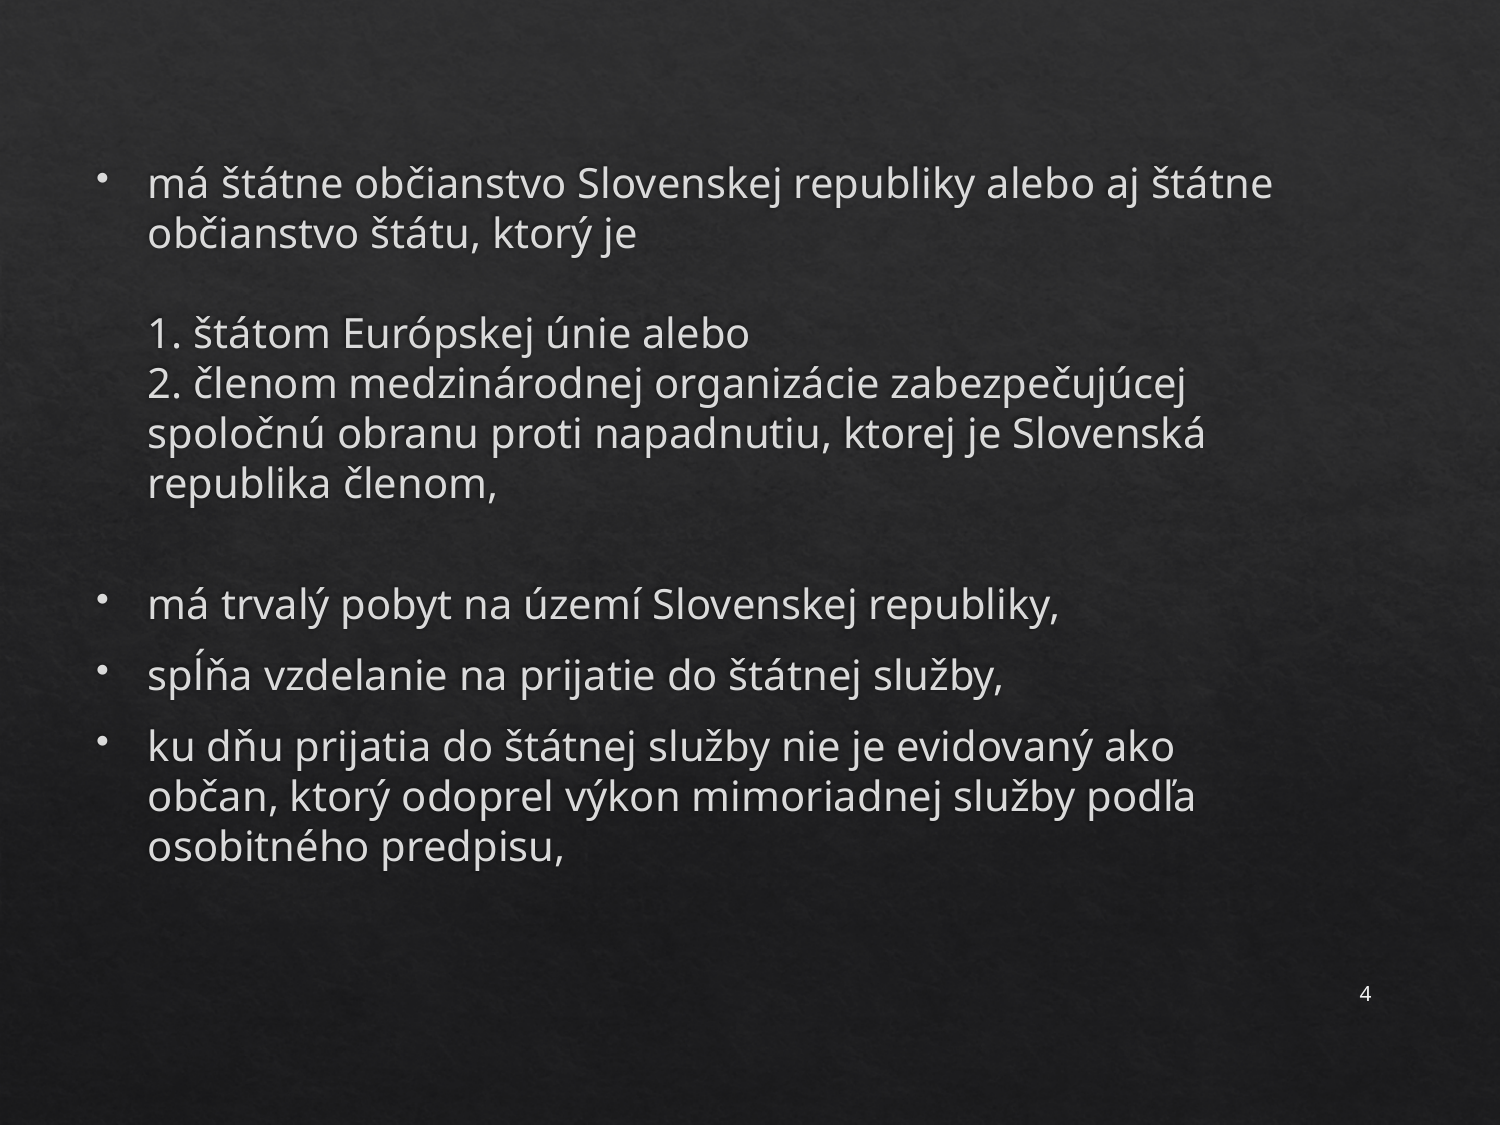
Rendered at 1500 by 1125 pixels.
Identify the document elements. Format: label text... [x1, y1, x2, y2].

slide_number 4 [1293, 965, 1387, 1025]
list má štátne občianstvo Slovenskej republiky alebo aj štátne občianstvo štátu, ktorý je 1. štátom Európskej únie alebo 2. členom medzinárodnej organizácie zabezpečujúcej spoločnú obranu proti napadnutiu, ktorej je Slovenská republika členom, má trvalý pobyt na území Slovenskej republiky, spĺňa vzdelanie na prijatie do štátnej služby, ku dňu prijatia do štátnej služby nie je evidovaný ako občan, ktorý odoprel výkon mimoriadnej služby podľa osobitného predpisu, [76, 149, 1302, 1020]
